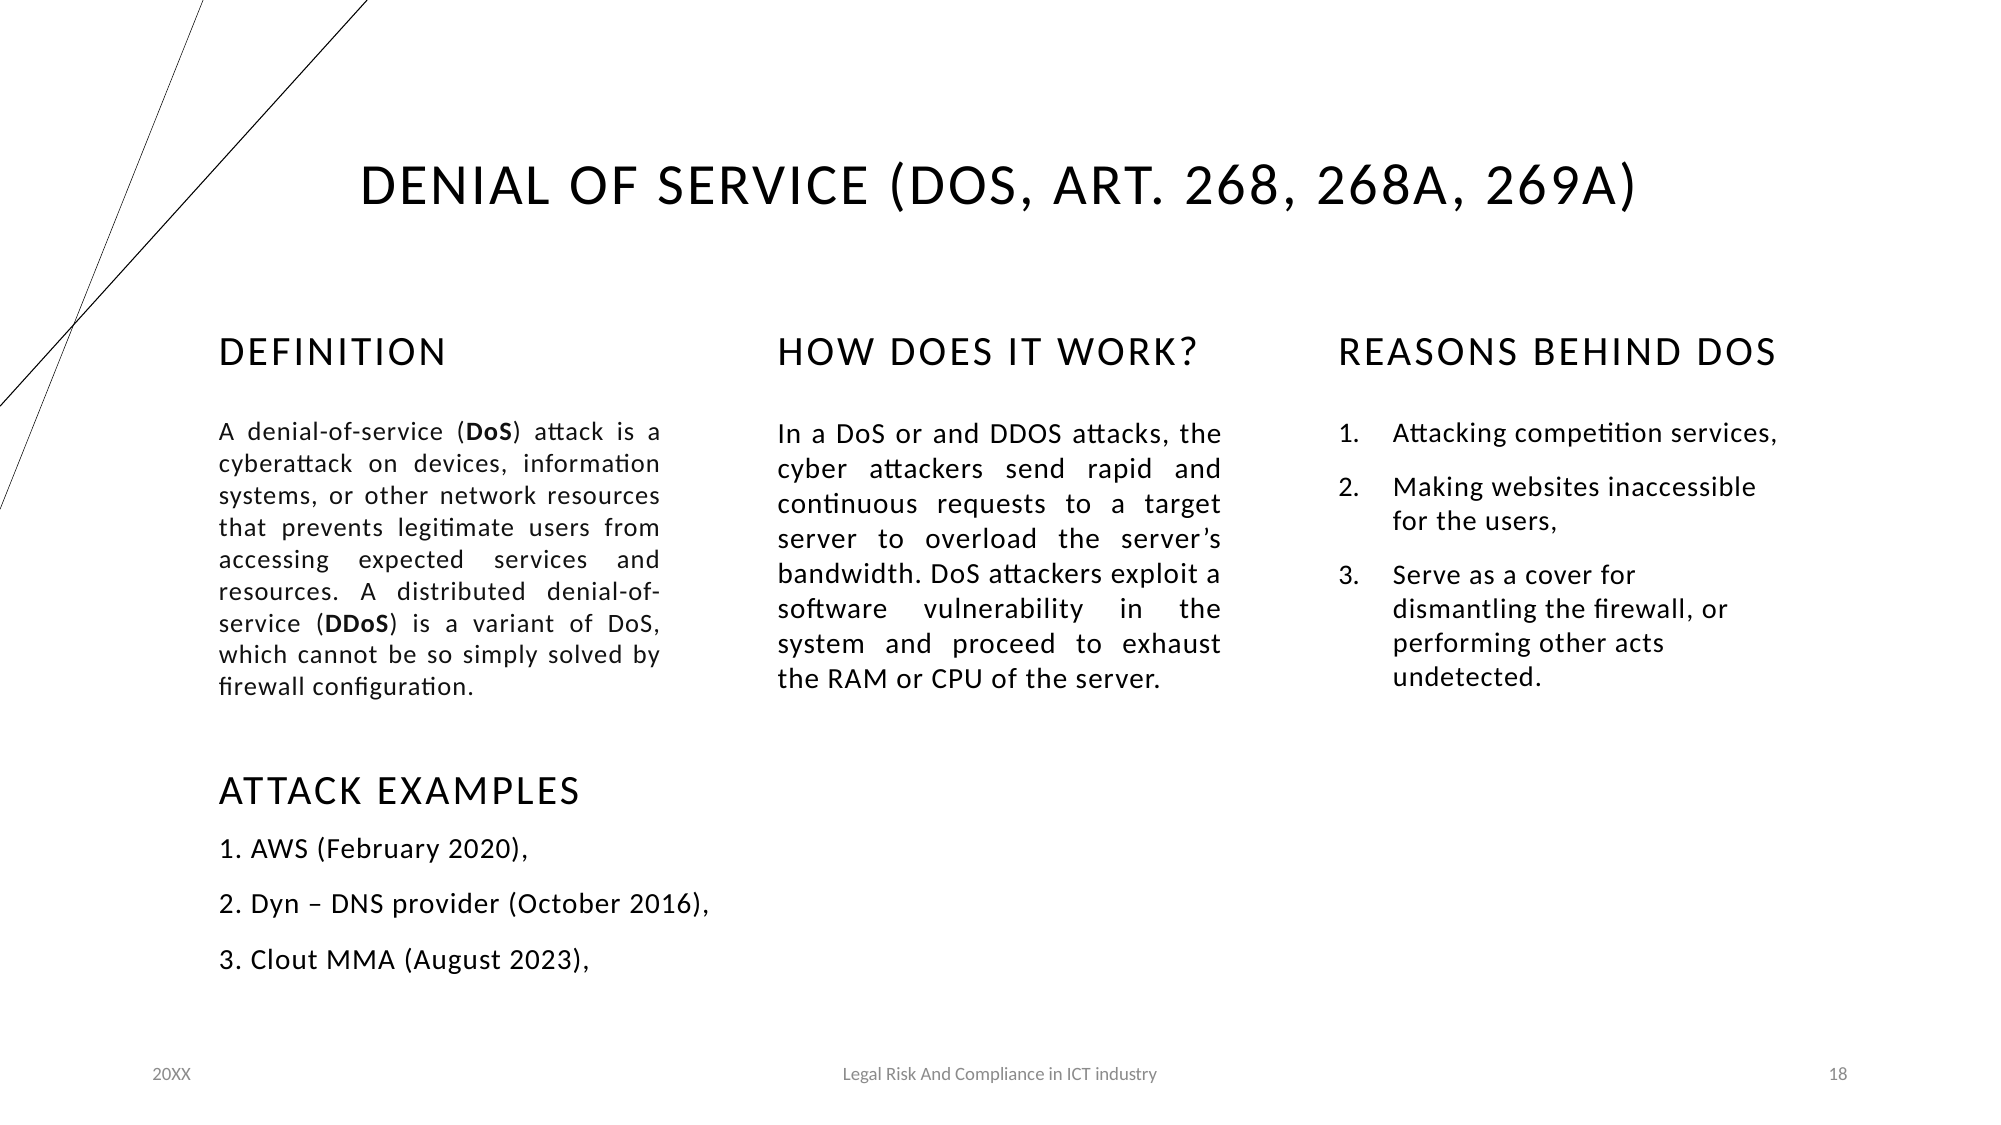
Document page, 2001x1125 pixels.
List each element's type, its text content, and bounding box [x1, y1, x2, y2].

list Definition [203, 319, 677, 382]
list A denial-of-service (DoS) attack is a cyberattack on devices, information systems, or other network resources that prevents legitimate users from accessing expected services and resources. A distributed denial-of-service (DDoS) is a variant of DoS, which cannot be so simply solved by firewall configuration. [203, 406, 677, 735]
slide_number 18 [1412, 1042, 1863, 1103]
text_box 1. AWS (February 2020), 2. Dyn – DNS provider (October 2016), 3. Clout MMA (August 2023), [203, 821, 784, 1011]
title Denial of Service (DOS, Art. 268, 268a, 269a) [309, 76, 1691, 295]
slide_number 20XX [137, 1042, 588, 1103]
list Reasons behind DOS [1323, 319, 1797, 382]
footer Legal Risk And Compliance in ICT industry [662, 1042, 1338, 1103]
list Attacking competition services, Making websites inaccessible for the users, Serve as a cover for dismantling the firewall, or performing other acts undetected. [1323, 406, 1797, 735]
list In a DoS or and DDOS attacks, the cyber attackers send rapid and continuous requests to a target server to overload the server’s bandwidth. DoS attackers exploit a software vulnerability in the system and proceed to exhaust the RAM or CPU of the server. [762, 406, 1238, 735]
text_box Attack examples [203, 759, 784, 821]
list How does it work? [762, 319, 1238, 382]
